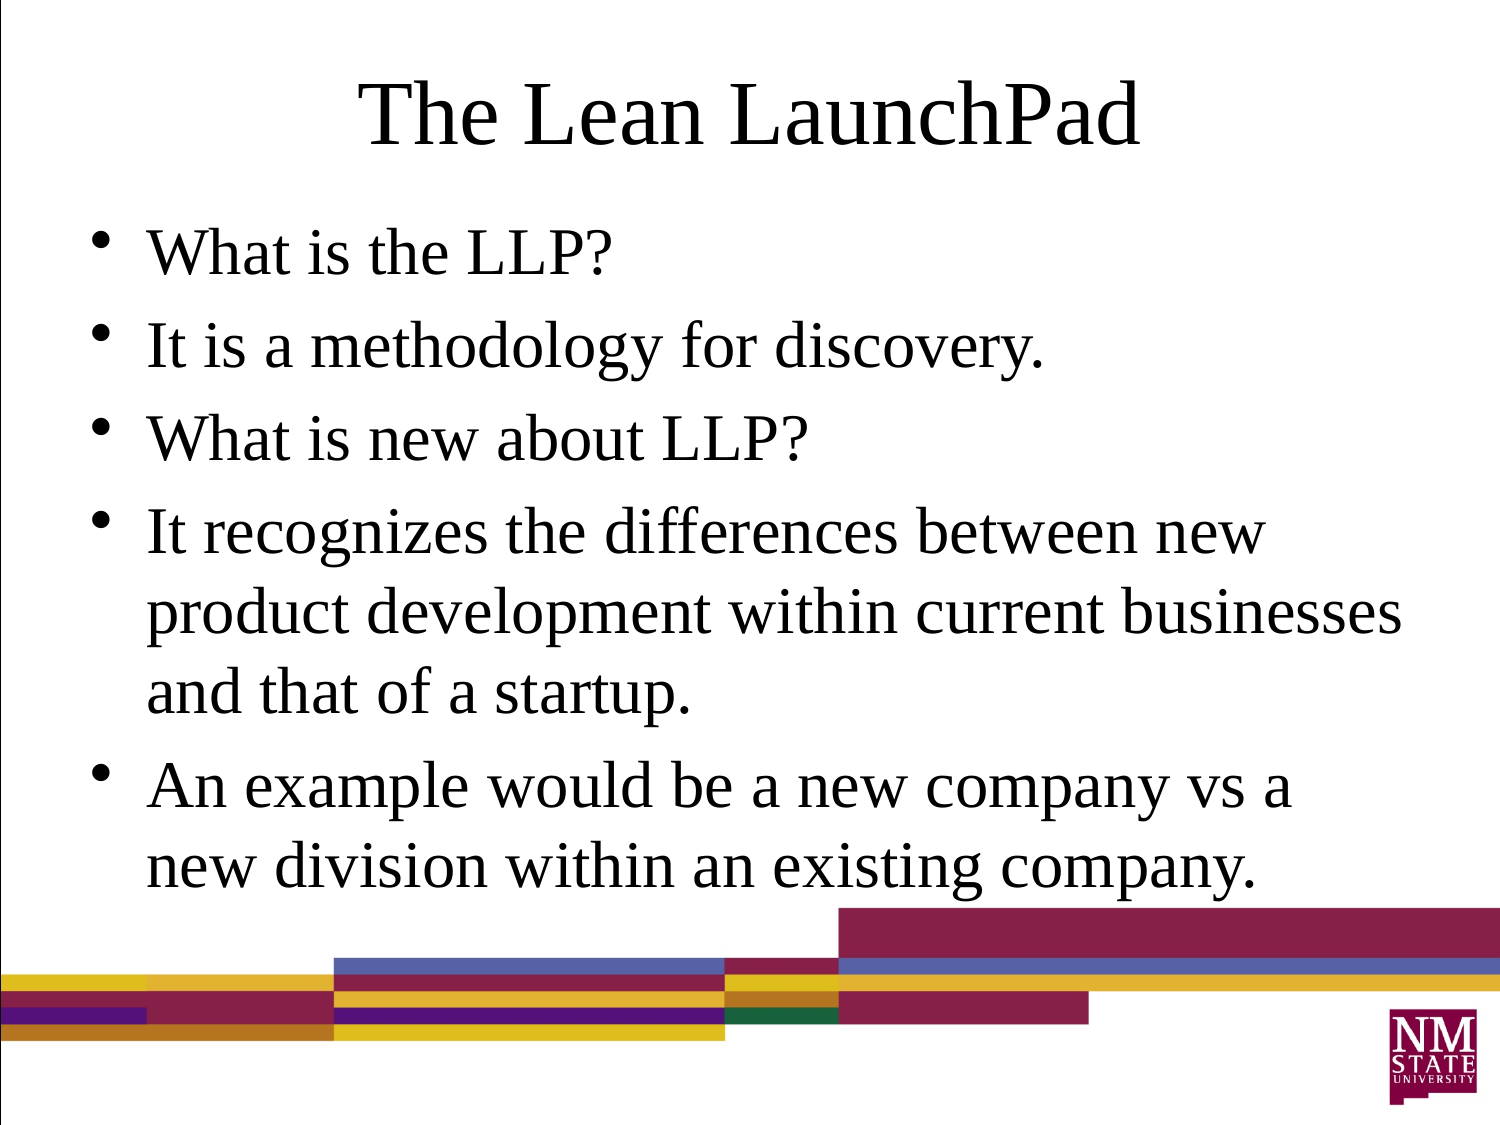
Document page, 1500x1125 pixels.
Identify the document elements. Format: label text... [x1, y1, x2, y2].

picture [0, 0, 1500, 1125]
list What is the LLP? It is a methodology for discovery. What is new about LLP? It recognizes the differences between new product development within current businesses and that of a startup. An example would be a new company vs a new division within an existing company. [75, 200, 1425, 943]
title The Lean LaunchPad [75, 45, 1425, 200]
